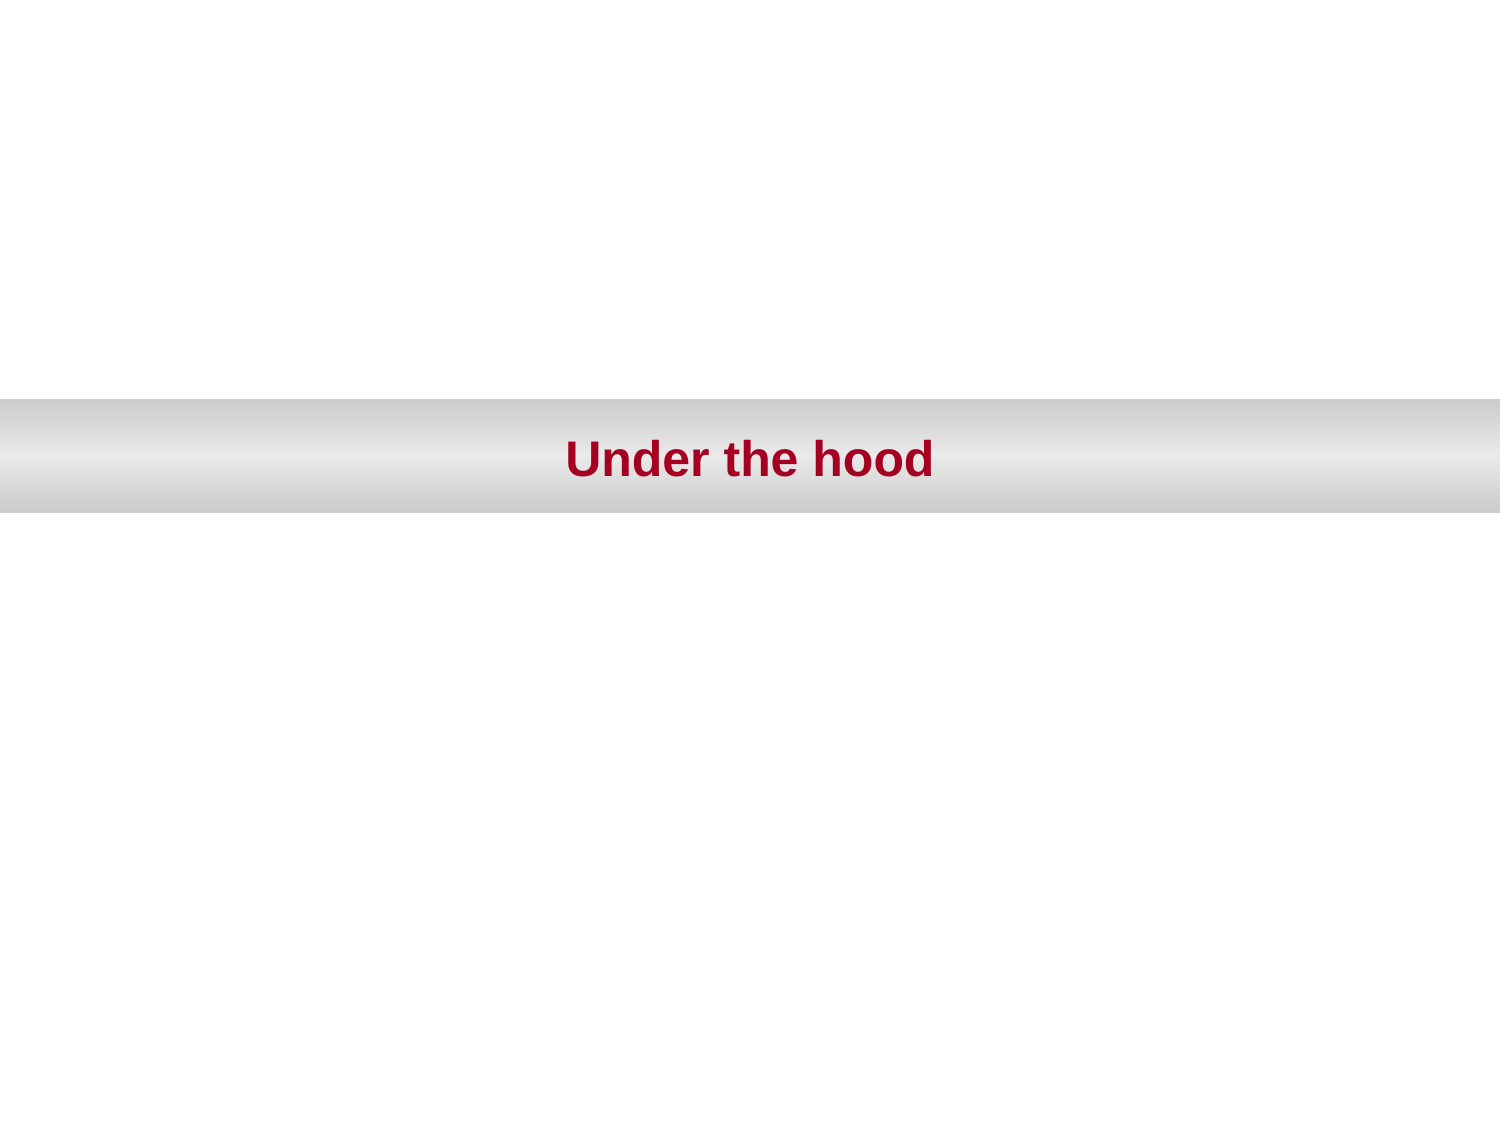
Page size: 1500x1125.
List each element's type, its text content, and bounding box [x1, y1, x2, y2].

text_box Under the hood [0, 399, 1500, 513]
